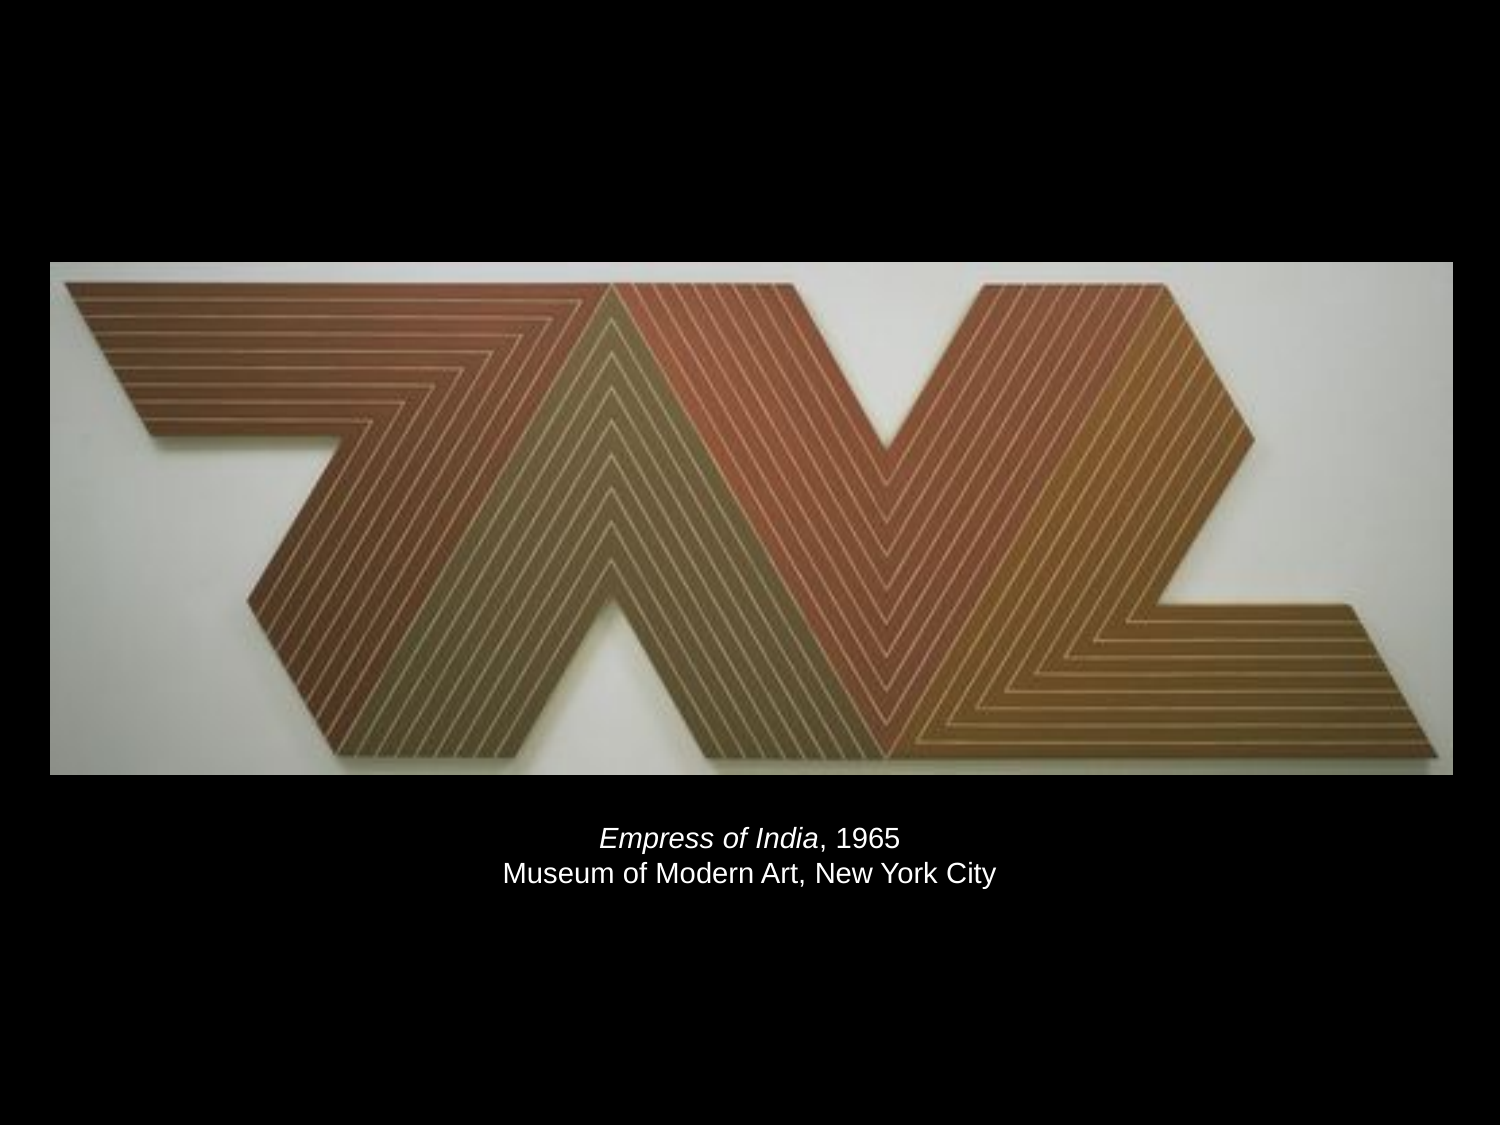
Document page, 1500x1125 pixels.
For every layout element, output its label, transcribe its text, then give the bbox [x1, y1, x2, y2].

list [49, 262, 1453, 776]
text_box Empress of India, 1965 Museum of Modern Art, New York City [149, 812, 1350, 898]
